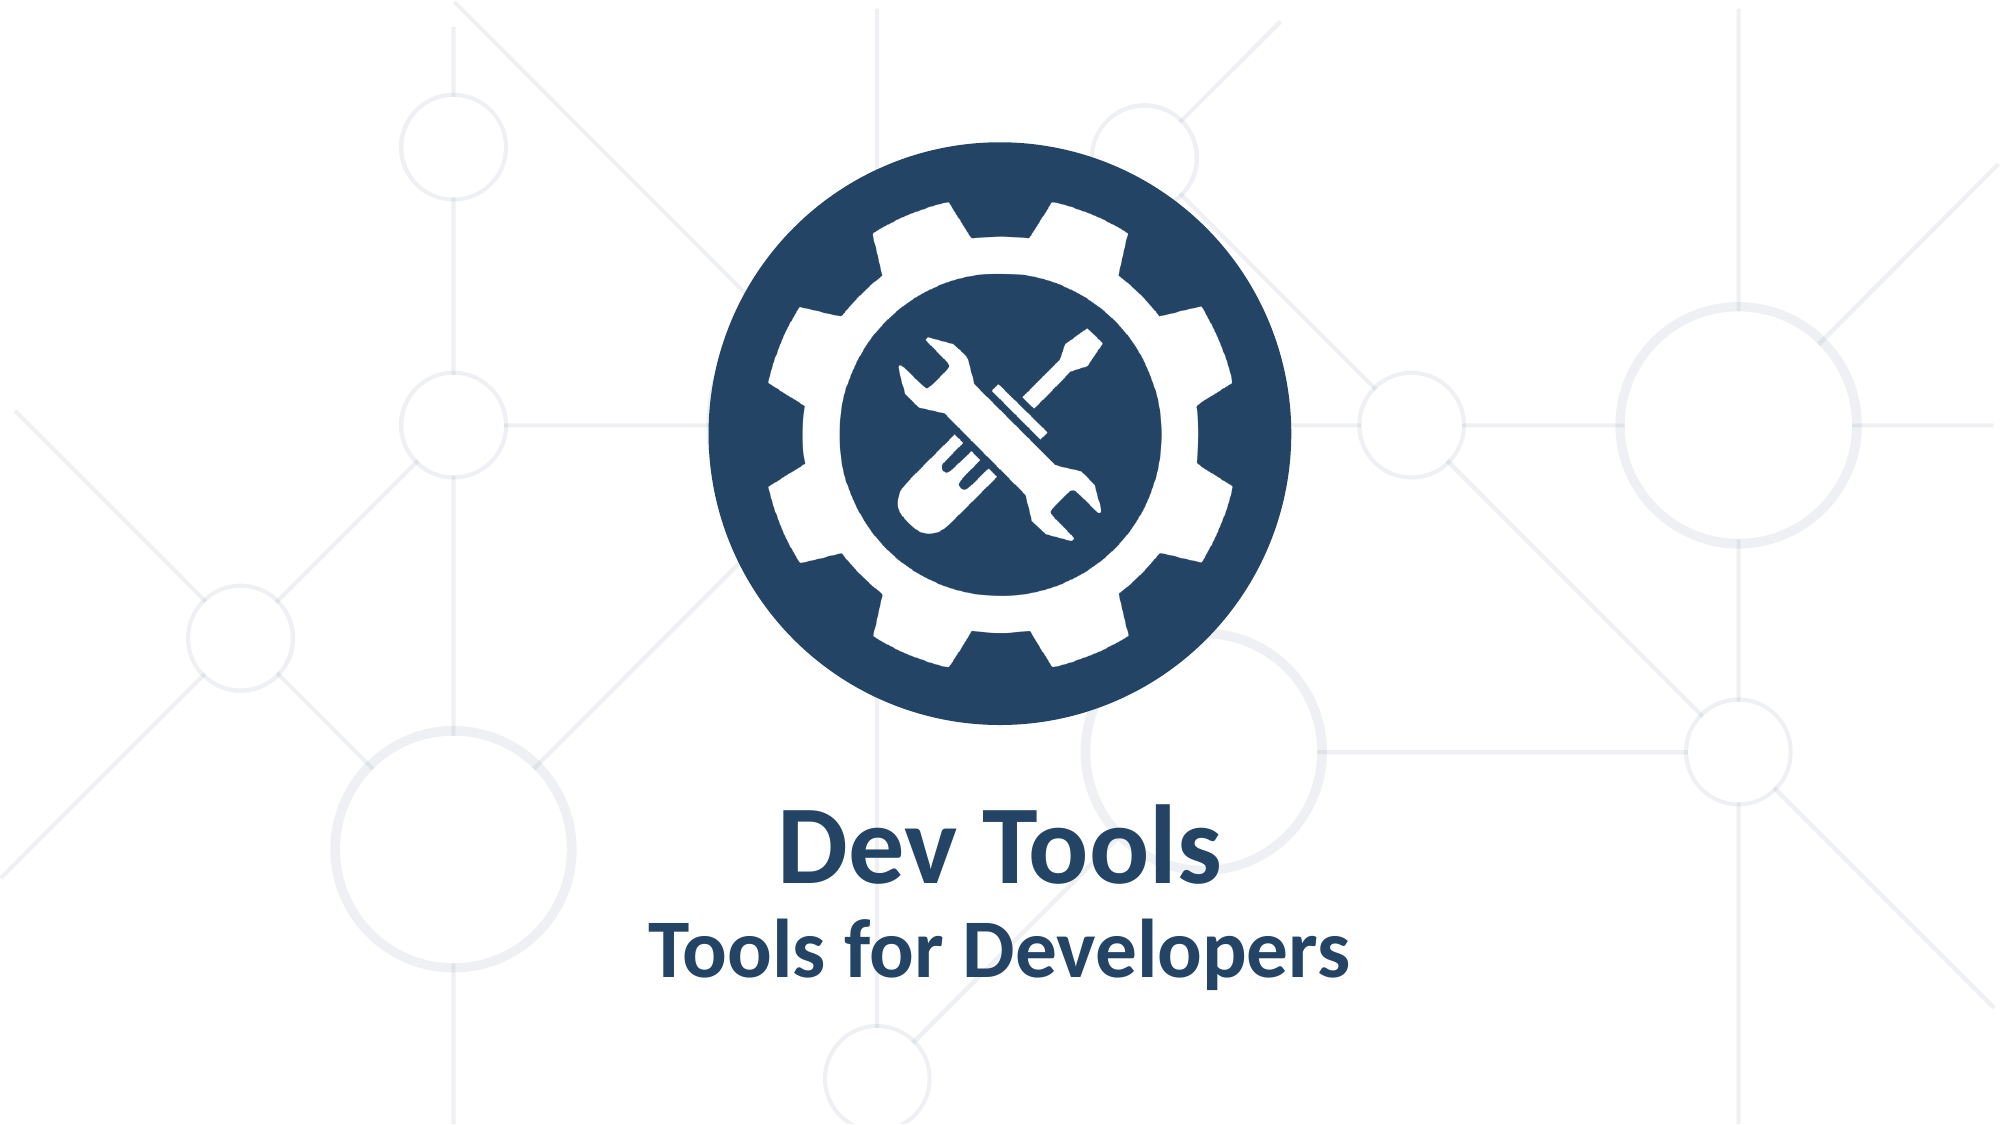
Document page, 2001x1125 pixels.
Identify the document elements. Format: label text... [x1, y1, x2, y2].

picture [762, 196, 1238, 673]
list Tools for Developers [100, 900, 1900, 983]
list Dev Tools [100, 771, 1900, 898]
